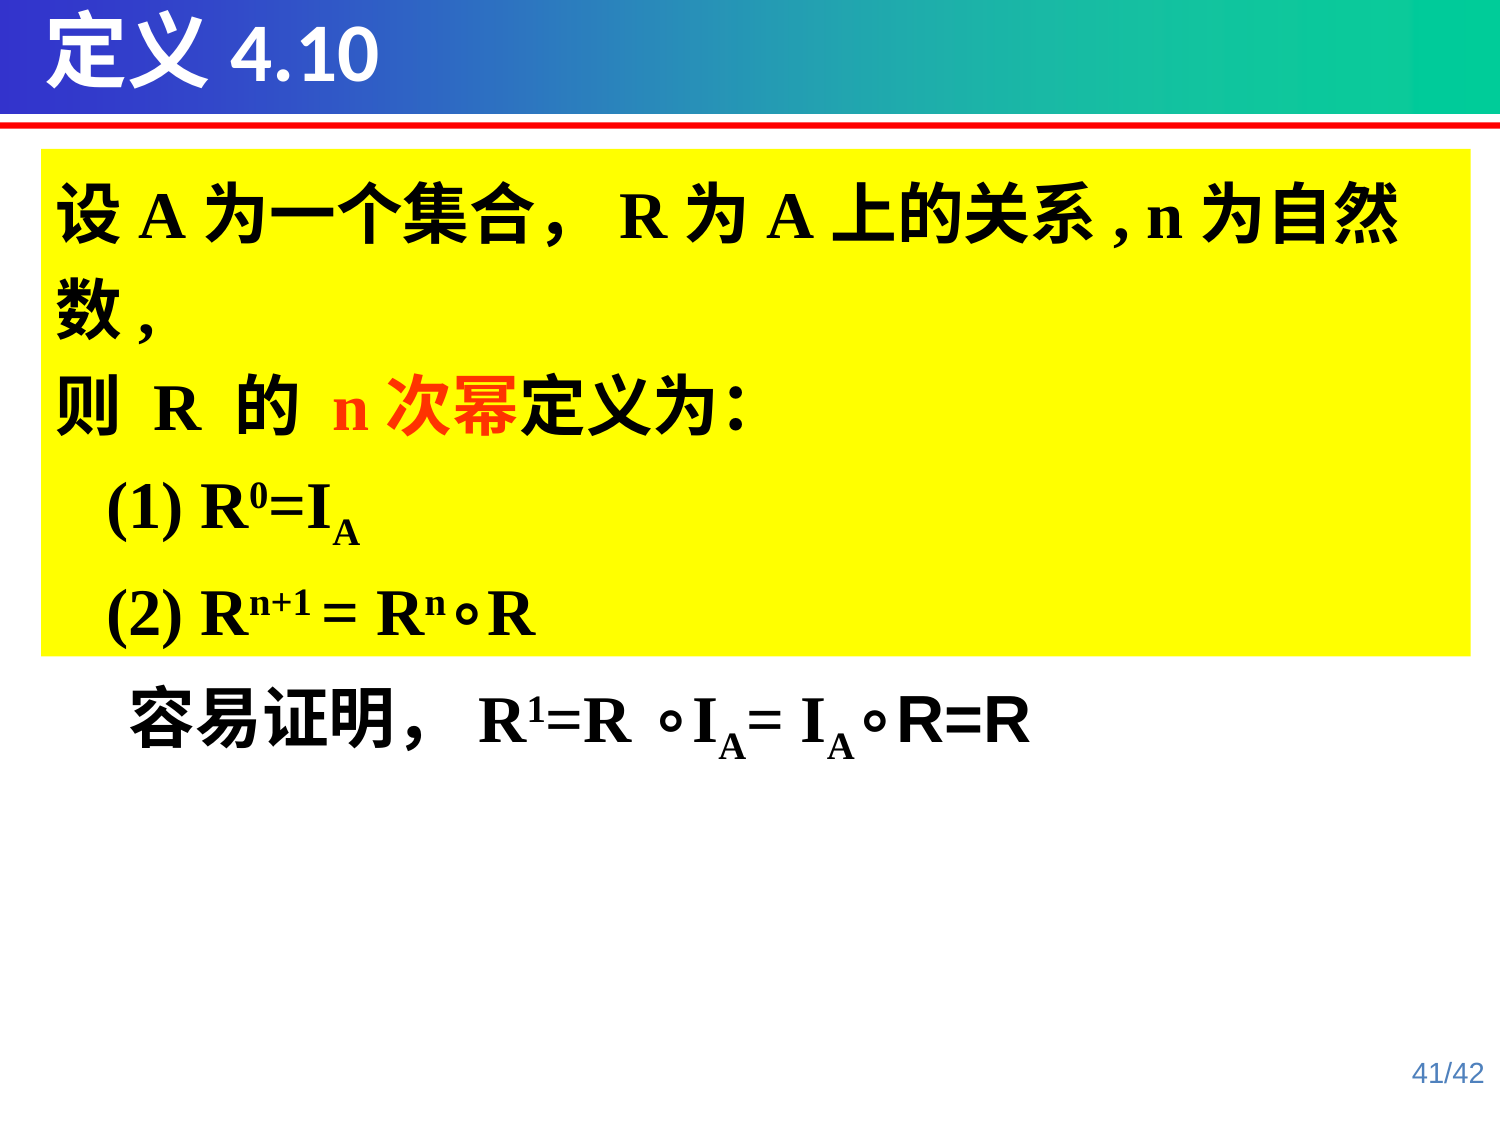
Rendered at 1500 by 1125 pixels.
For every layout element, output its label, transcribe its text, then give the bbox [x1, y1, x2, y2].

title 定义4.10 [29, 0, 1380, 101]
text_box 容易证明，R1=R ∘IA= IA∘R=R [113, 668, 1064, 775]
picture [0, 0, 1500, 114]
slide_number 41/42 [1149, 1046, 1500, 1125]
text_box 设A为一个集合，R为A上的关系, n为自然数, 则 R 的 n次幂定义为： (1) R0=IA (2) Rn+1 = Rn∘R [41, 148, 1471, 657]
